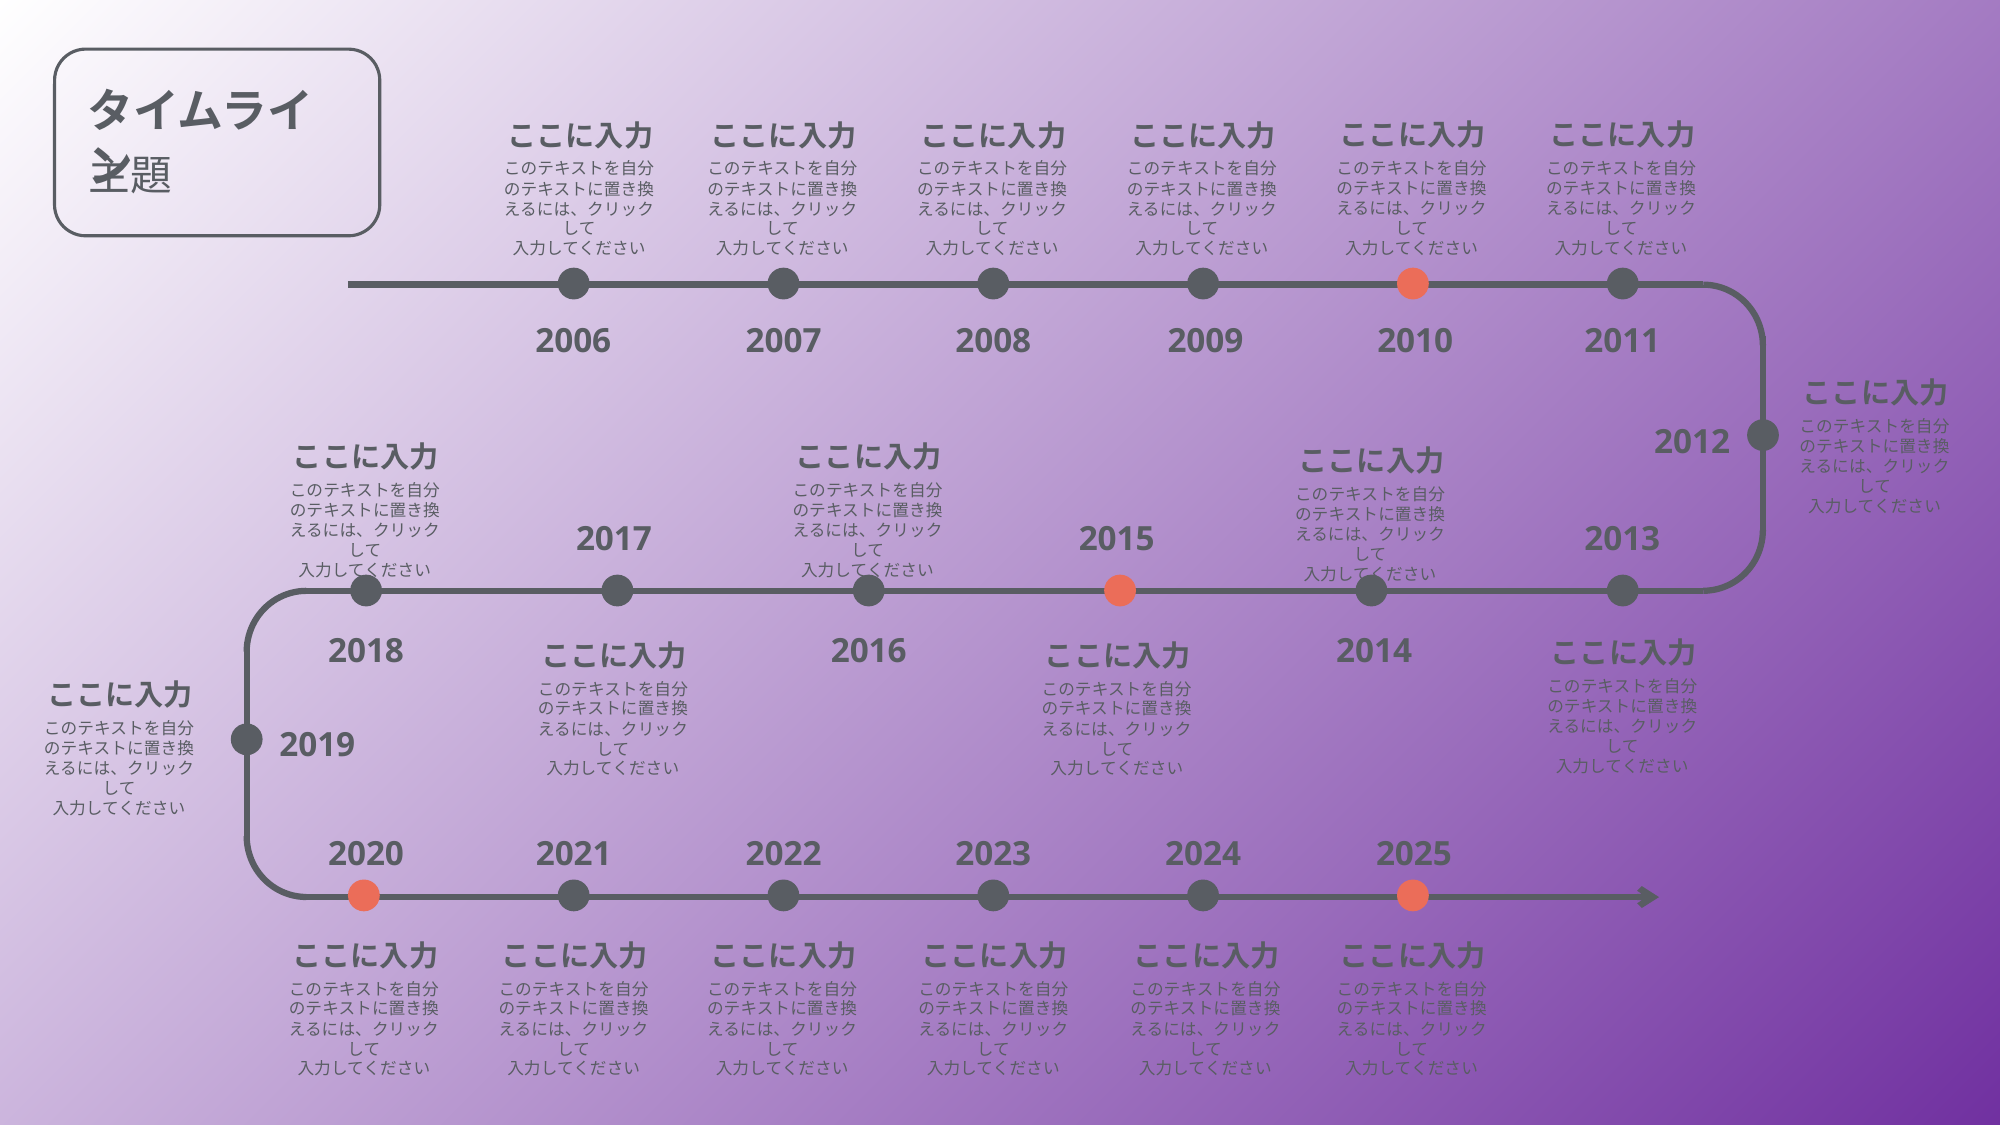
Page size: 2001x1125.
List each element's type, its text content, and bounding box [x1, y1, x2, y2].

text_box [1356, 598, 1387, 608]
text_box [976, 878, 1011, 897]
text_box ここに入力 [23, 668, 218, 719]
text_box ここに入力 [269, 430, 464, 481]
text_box [1186, 266, 1221, 284]
text_box [1186, 878, 1221, 897]
text_box [350, 904, 379, 913]
text_box ここに入力 [1274, 435, 1469, 485]
text_box ここに入力 [1021, 629, 1216, 680]
text_box 2021 [519, 824, 629, 880]
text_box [246, 590, 366, 898]
text_box [1104, 598, 1136, 608]
text_box ここに入力 [268, 929, 463, 980]
text_box [1188, 292, 1218, 301]
text_box [370, 879, 381, 897]
text_box ここに入力 [517, 629, 712, 680]
text_box [1188, 904, 1218, 913]
text_box [1605, 573, 1638, 590]
text_box このテキストを自分のテキストに置き換えるには、クリックして 入力してください [1315, 150, 1508, 266]
text_box [1395, 266, 1430, 284]
text_box ここに入力 [1315, 929, 1510, 980]
text_box このテキストを自分のテキストに置き換えるには、クリックして 入力してください [1315, 970, 1508, 1086]
text_box 2016 [814, 622, 924, 677]
text_box このテキストを自分のテキストに置き換えるには、クリックして 入力してください [1109, 970, 1302, 1086]
text_box このテキストを自分のテキストに置き換えるには、クリックして 入力してください [1021, 670, 1213, 786]
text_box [483, 109, 678, 246]
text_box ここに入力 [686, 929, 881, 980]
text_box [976, 266, 1011, 284]
text_box このテキストを自分のテキストに置き換えるには、クリックして 入力してください [1525, 150, 1717, 266]
text_box 2010 [1360, 311, 1470, 367]
text_box このテキストを自分のテキストに置き換えるには、クリックして 入力してください [1778, 408, 1971, 523]
text_box このテキストを自分のテキストに置き換えるには、クリックして 入力してください [686, 970, 878, 1086]
text_box ここに入力 [771, 430, 966, 481]
text_box ここに入力 [1315, 109, 1510, 159]
text_box ここに入力 [1525, 109, 1720, 159]
text_box 2025 [1359, 824, 1469, 880]
text_box [1607, 598, 1638, 608]
text_box このテキストを自分のテキストに置き換えるには、クリックして 入力してください [23, 710, 215, 825]
text_box 2018 [370, 622, 421, 677]
text_box [229, 723, 241, 756]
text_box このテキストを自分のテキストに置き換えるには、クリックして 入力してください [1526, 668, 1719, 784]
text_box [1767, 418, 1778, 452]
text_box [768, 904, 799, 913]
text_box このテキストを自分のテキストに置き換えるには、クリックして 入力してください [517, 670, 709, 786]
text_box ここに入力 [477, 929, 672, 980]
text_box 2011 [1567, 311, 1638, 367]
text_box 2007 [728, 311, 839, 367]
text_box 2023 [938, 824, 1048, 880]
text_box [766, 878, 801, 897]
text_box [766, 266, 801, 284]
text_box [1395, 878, 1430, 897]
text_box 2015 [1062, 509, 1172, 565]
text_box 2013 [1567, 509, 1638, 565]
text_box ここに入力 [897, 929, 1092, 980]
text_box 2009 [1150, 311, 1260, 367]
text_box [1103, 573, 1137, 590]
text_box [853, 598, 884, 608]
text_box このテキストを自分のテキストに置き換えるには、クリックして 入力してください [477, 970, 670, 1086]
text_box このテキストを自分のテキストに置き換えるには、クリックして 入力してください [269, 472, 461, 587]
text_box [1643, 284, 1763, 591]
text_box [768, 292, 799, 301]
text_box 2014 [1319, 622, 1429, 677]
text_box [1398, 904, 1428, 913]
text_box [556, 266, 591, 284]
text_box ここに入力 [686, 109, 881, 160]
text_box ここに入力 [1109, 929, 1304, 980]
text_box ここに入力 [1526, 627, 1721, 677]
text_box このテキストを自分のテキストに置き換えるには、クリックして 入力してください [1274, 476, 1466, 590]
text_box [978, 904, 1008, 913]
text_box 2017 [559, 509, 669, 565]
text_box [600, 573, 635, 590]
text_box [54, 49, 380, 236]
text_box このテキストを自分のテキストに置き換えるには、クリックして 入力してください [686, 150, 878, 266]
text_box [558, 292, 589, 301]
text_box このテキストを自分のテキストに置き換えるには、クリックして 入力してください [896, 150, 1088, 266]
text_box [556, 878, 591, 897]
text_box 2022 [728, 824, 839, 880]
text_box ここに入力 [896, 109, 1091, 160]
text_box [978, 292, 1008, 301]
text_box 2008 [938, 311, 1048, 367]
text_box このテキストを自分のテキストに置き換えるには、クリックして 入力してください [268, 970, 460, 1086]
text_box このテキストを自分のテキストに置き換えるには、クリックして 入力してください [897, 970, 1090, 1086]
text_box [370, 598, 382, 607]
text_box このテキストを自分のテキストに置き換えるには、クリックして 入力してください [1106, 150, 1298, 266]
text_box 2020 [370, 824, 421, 880]
text_box [602, 598, 633, 608]
text_box このテキストを自分のテキストに置き換えるには、クリックして 入力してください [771, 472, 964, 587]
text_box [1605, 266, 1640, 284]
text_box [559, 904, 589, 913]
text_box ここに入力 [1778, 366, 1973, 417]
text_box [1608, 292, 1637, 301]
text_box 2024 [1148, 824, 1258, 880]
text_box 2006 [518, 311, 629, 367]
text_box [1398, 292, 1428, 301]
text_box ここに入力 [1106, 109, 1300, 160]
